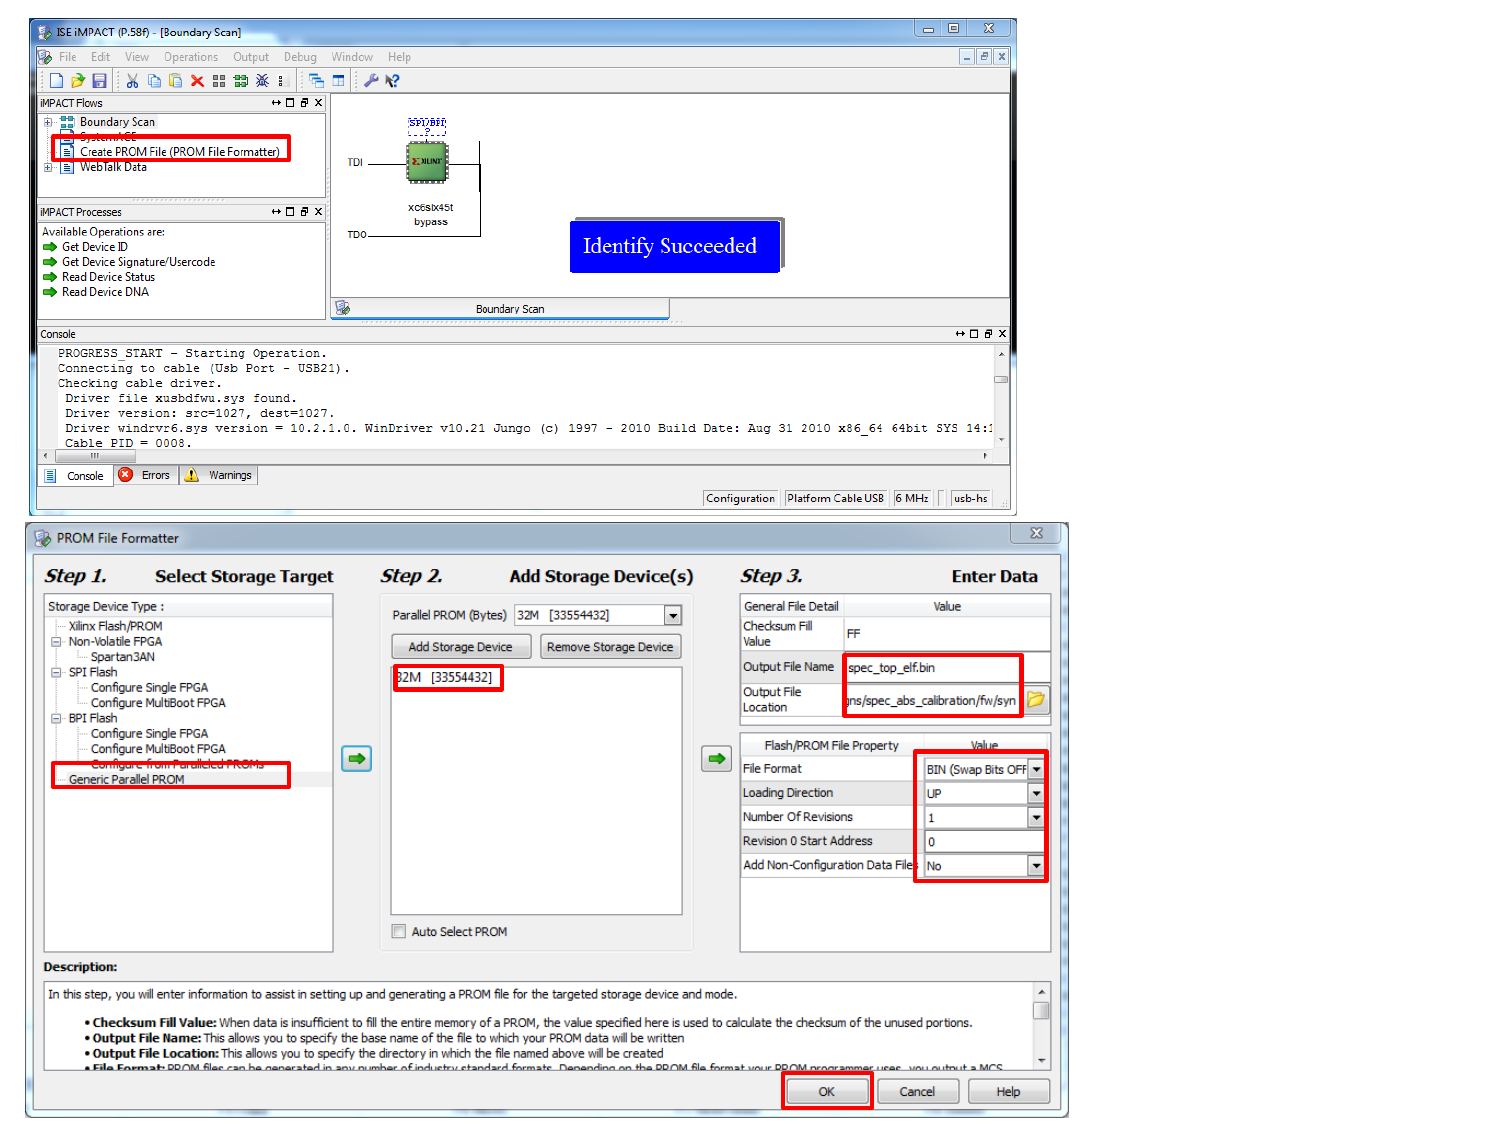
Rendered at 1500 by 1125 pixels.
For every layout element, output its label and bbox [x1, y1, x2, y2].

picture [29, 18, 1017, 516]
picture [25, 522, 1070, 1118]
